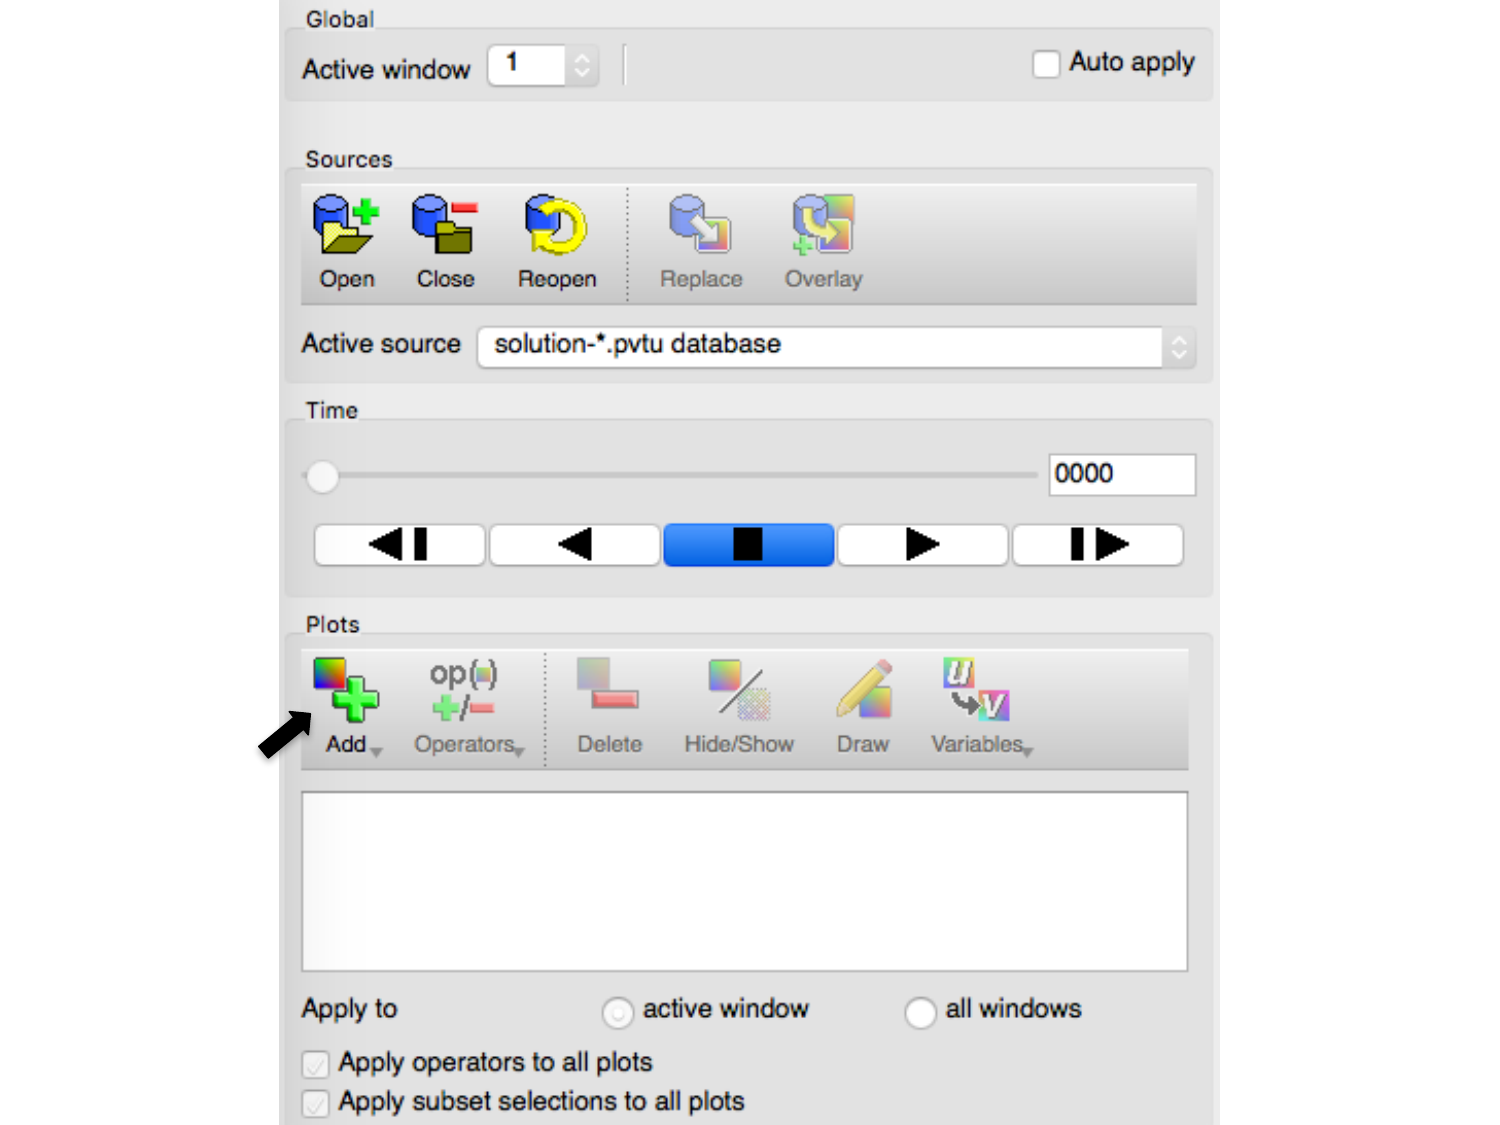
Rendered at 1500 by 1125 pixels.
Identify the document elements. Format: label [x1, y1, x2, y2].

text_box [258, 733, 273, 759]
picture [278, 0, 1220, 1125]
